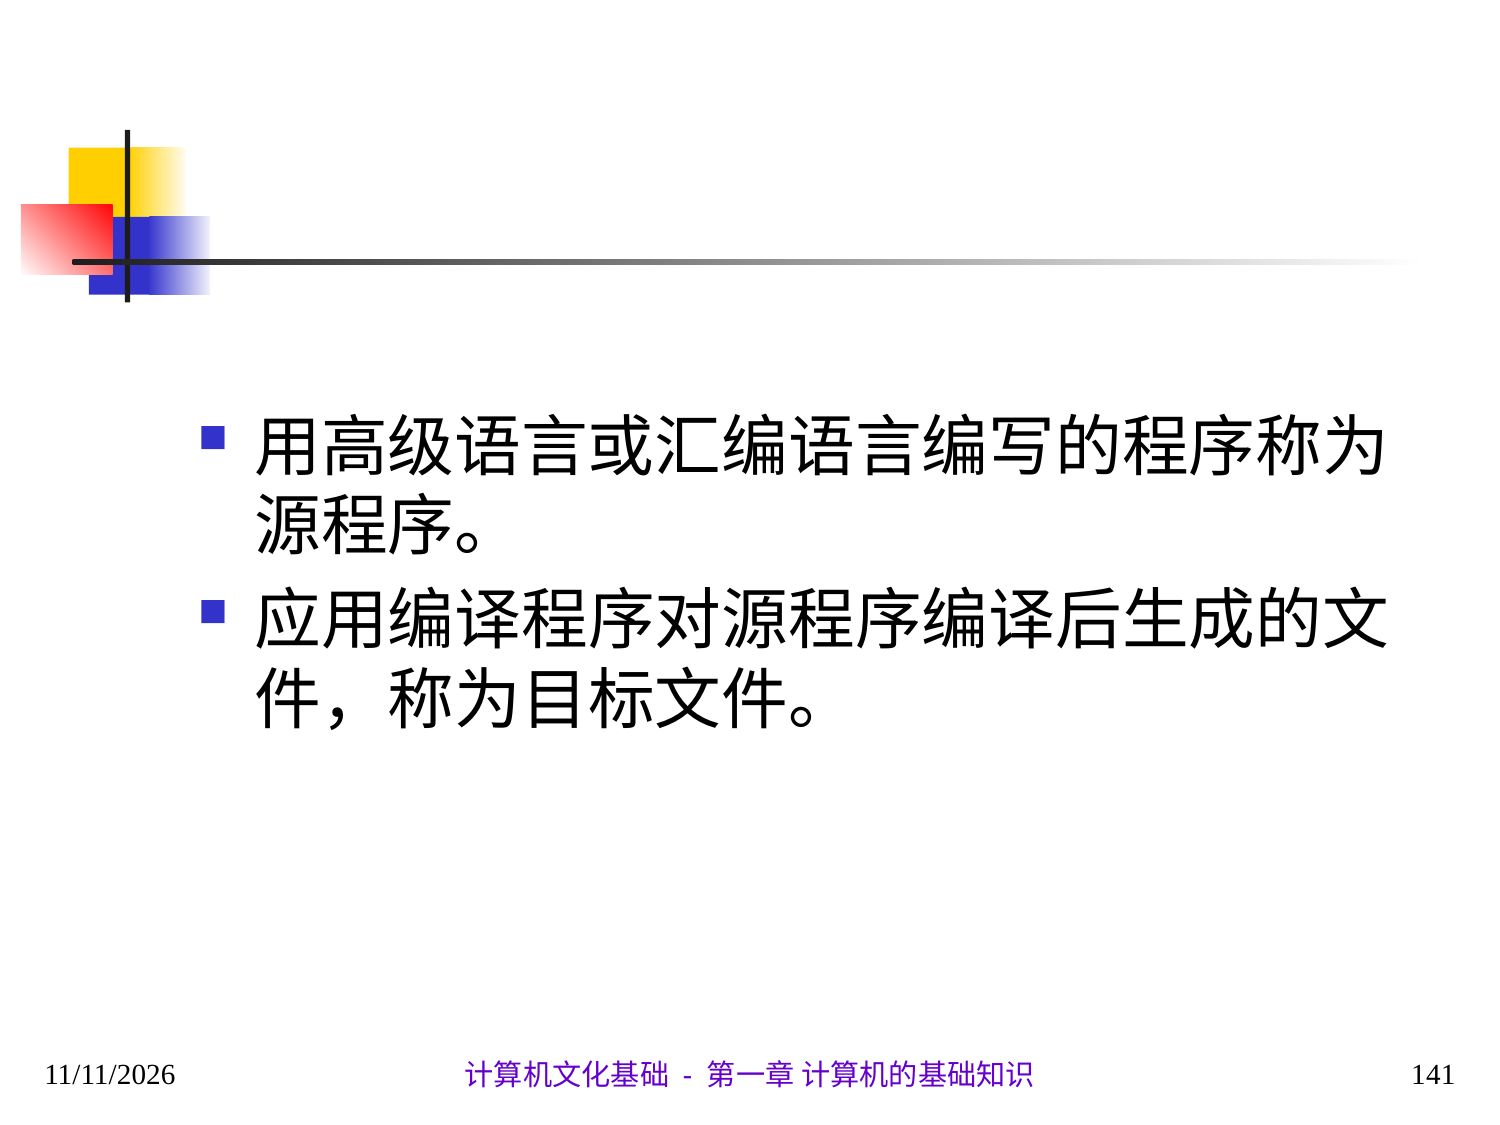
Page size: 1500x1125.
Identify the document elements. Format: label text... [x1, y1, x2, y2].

footer 计算机文化基础 - 第一章 计算机的基础知识 [242, 1024, 1258, 1100]
list 用高级语言或汇编语言编写的程序称为源程序。 应用编译程序对源程序编译后生成的文件，称为目标文件。 [183, 302, 1469, 1024]
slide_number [29, 1023, 219, 1099]
slide_number 141 [1281, 1023, 1471, 1099]
